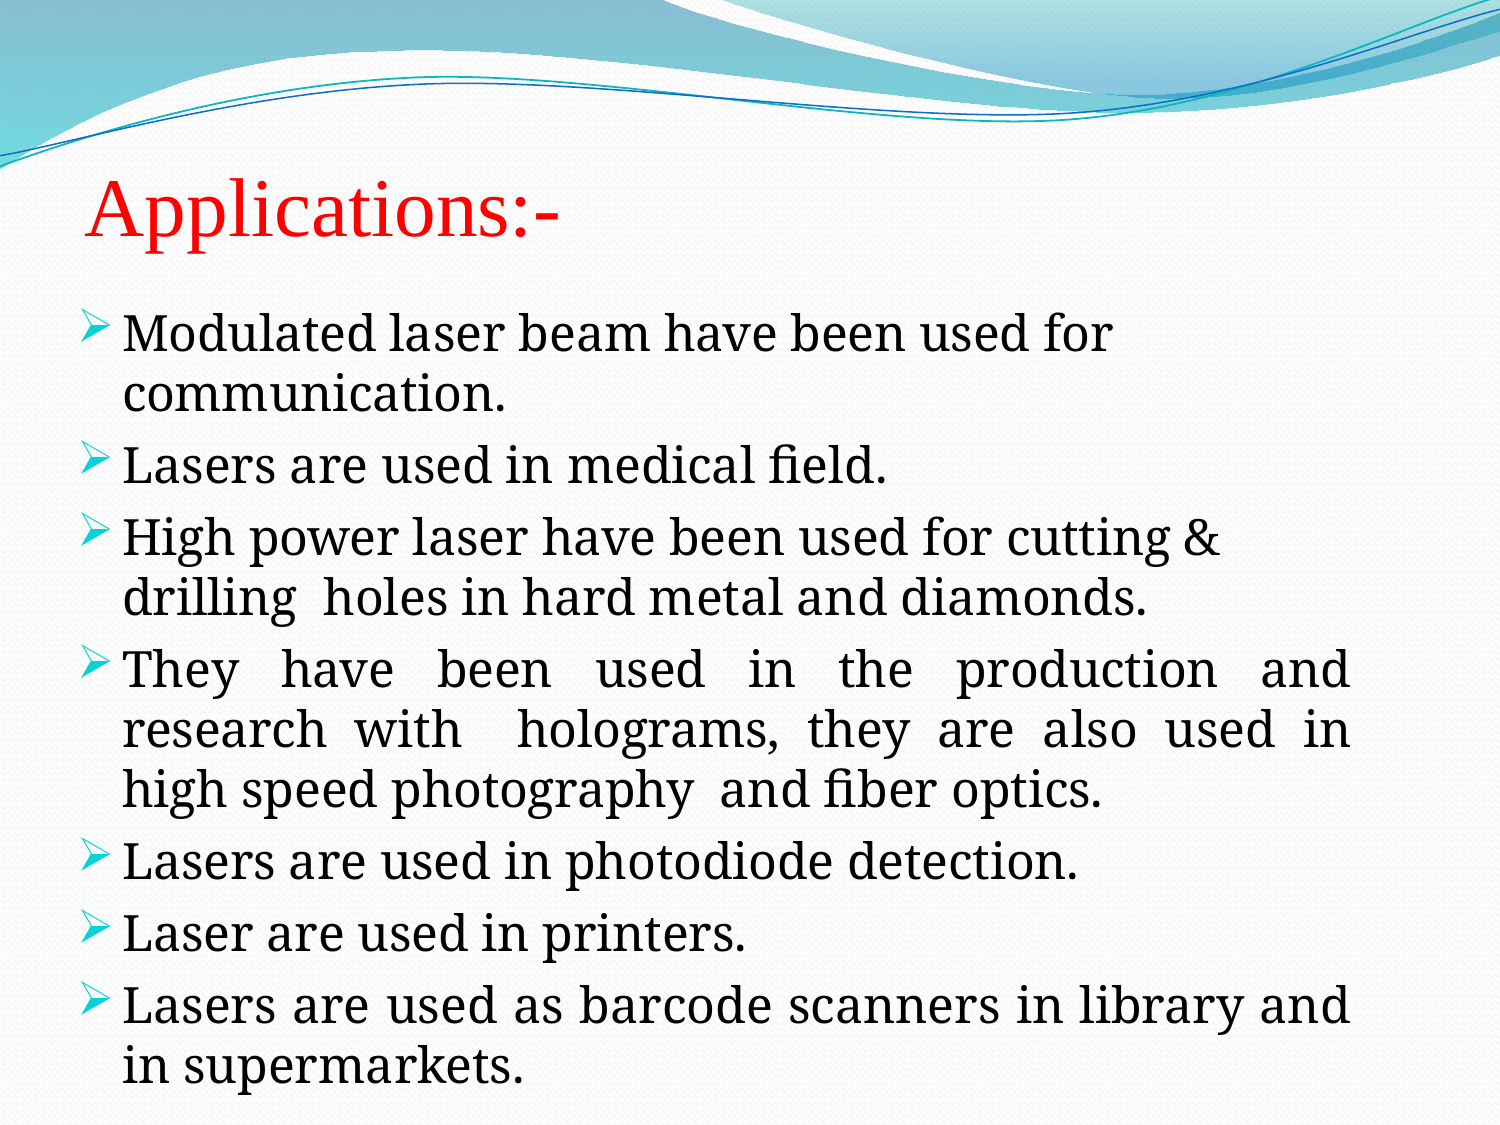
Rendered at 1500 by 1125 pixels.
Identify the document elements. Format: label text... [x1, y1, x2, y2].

title Applications:- [82, 63, 588, 254]
text_box Modulated laser beam have been used for communication. Lasers are used in medical field. High power laser have been used for cutting & drilling holes in hard metal and diamonds. They have been used in the production and research with holograms, they are also used in high speed photography and fiber optics. Lasers are used in photodiode detection. Laser are used in printers. Lasers are used as barcode scanners in library and in supermarkets. [74, 287, 1368, 1125]
